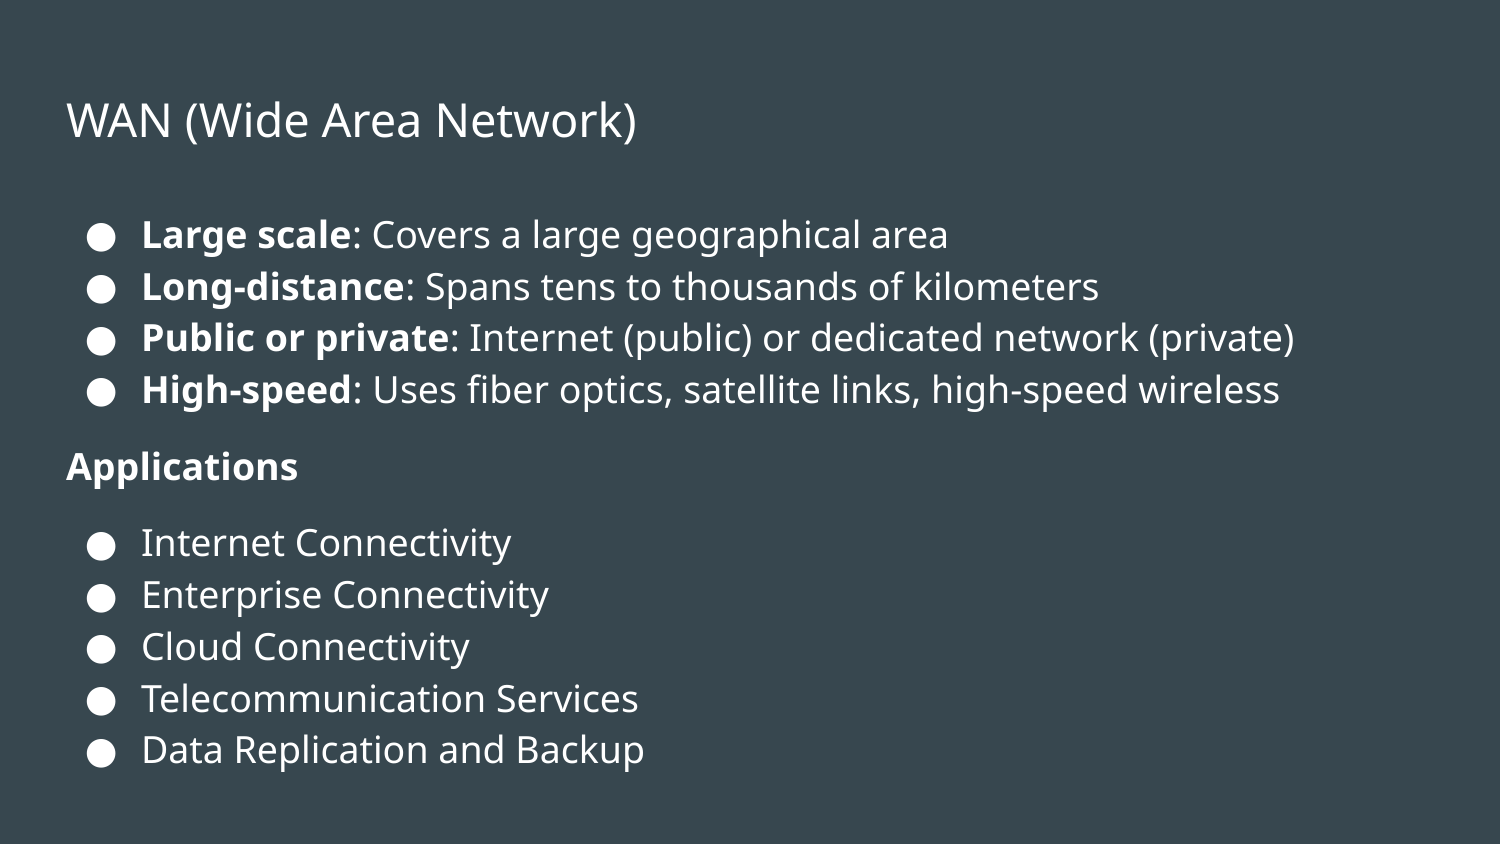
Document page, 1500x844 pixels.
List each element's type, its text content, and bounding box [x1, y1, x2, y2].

title WAN (Wide Area Network) [51, 72, 1449, 167]
list Large scale: Covers a large geographical area Long-distance: Spans tens to thousands of kilometers Public or private: Internet (public) or dedicated network (private) High-speed: Uses fiber optics, satellite links, high-speed wireless Applications Internet Connectivity Enterprise Connectivity Cloud Connectivity Telecommunication Services Data Replication and Backup [51, 189, 1449, 750]
